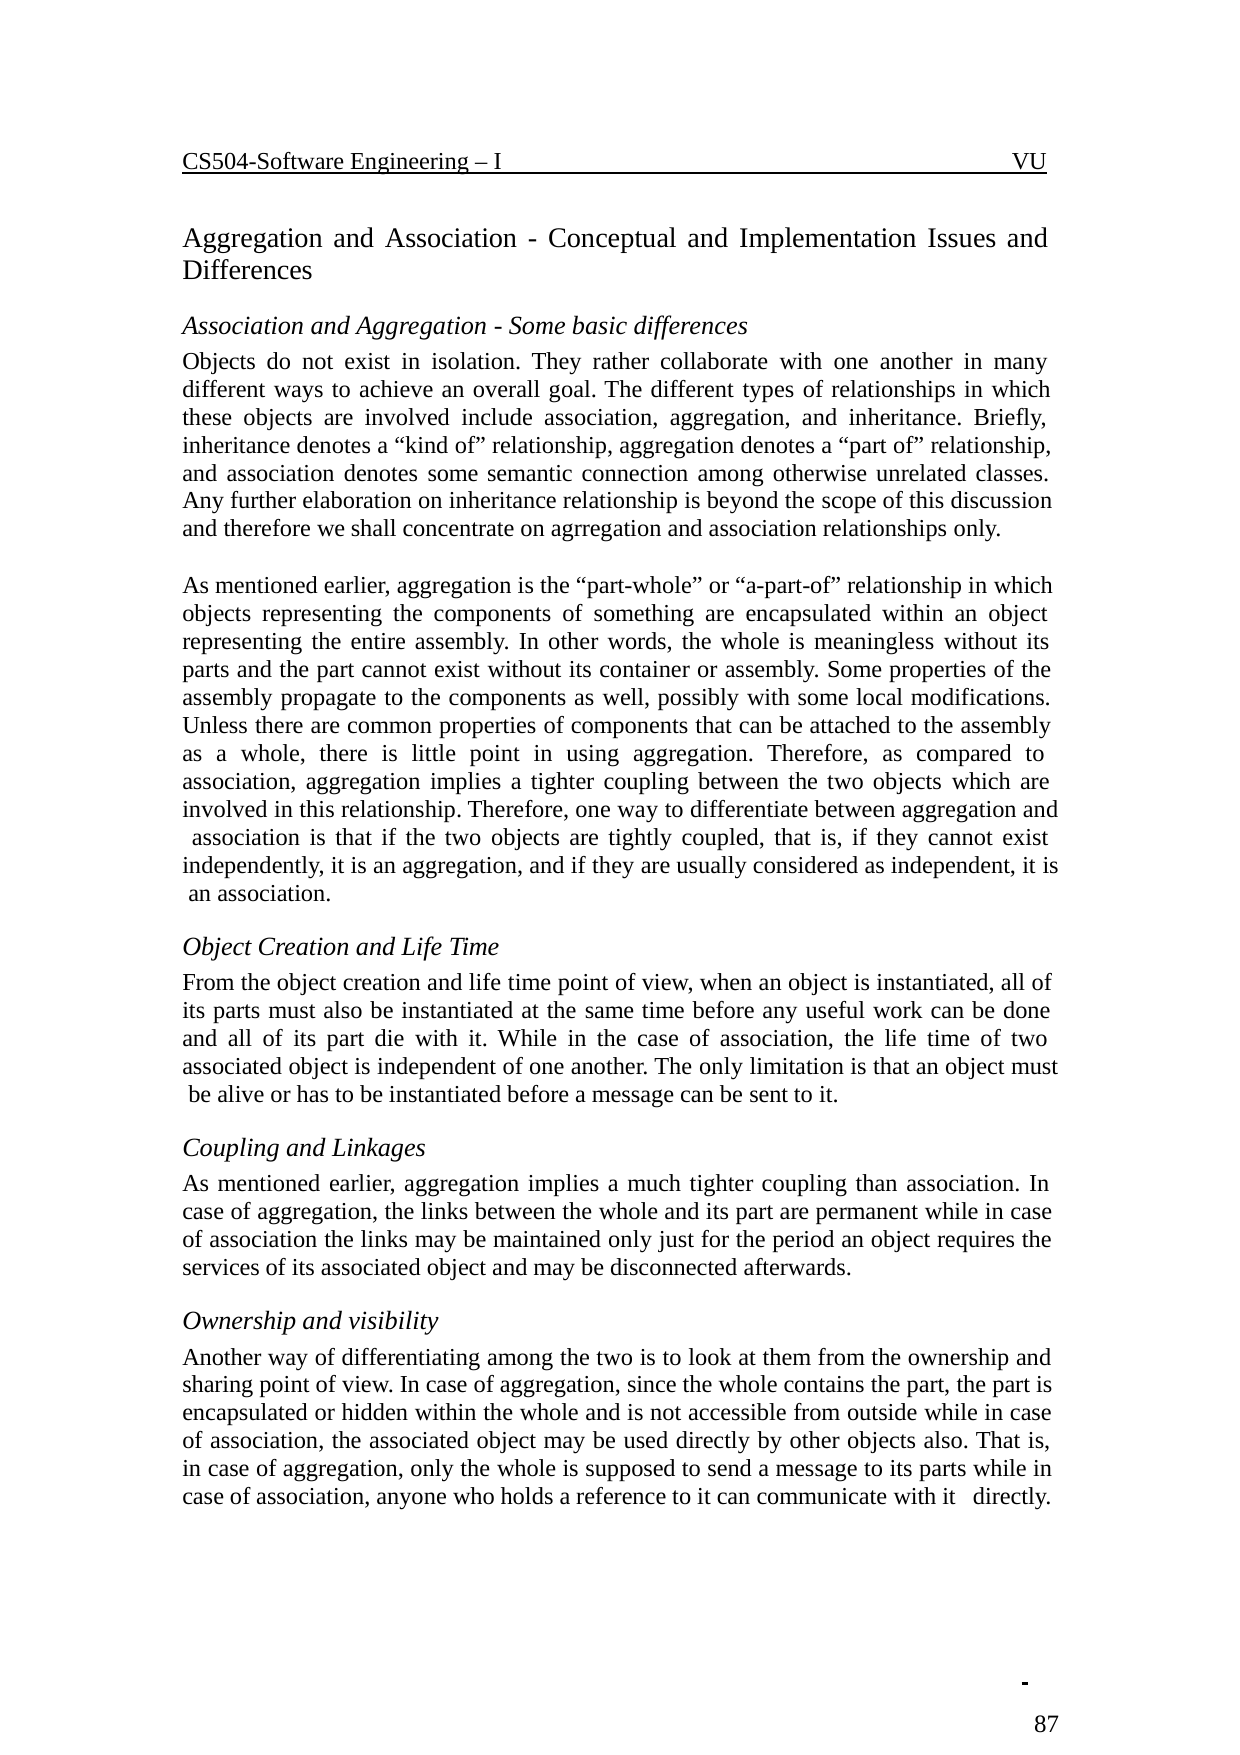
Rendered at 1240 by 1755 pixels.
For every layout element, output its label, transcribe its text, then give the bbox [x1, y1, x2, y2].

text_box Aggregation and Association - Conceptual and Implementation Issues and Differences Association and Aggregation - Some basic differences Objects do not exist in isolation. They rather collaborate with one another in many different ways to achieve an overall goal. The different types of relationships in which these objects are involved include association, aggregation, and inheritance. Briefly, inheritance denotes a “kind of” relationship, aggregation denotes a “part of” relationship, and association denotes some semantic connection among otherwise unrelated classes. Any further elaboration on inheritance relationship is beyond the scope of this discussion and therefore we shall concentrate on agrregation and association relationships only. As mentioned earlier, aggregation is the “part-whole” or “a-part-of” relationship in which objects representing the components of something are encapsulated within an object representing the entire assembly. In other words, the whole is meaningless without its parts and the part cannot exist without its container or assembly. Some properties of the assembly propagate to the components as well, possibly with some local modifications. Unless there are common properties of components that can be attached to the assembly as a whole, there is little point in using aggregation. Therefore, as compared to association, aggregation implies a tighter coupling between the two objects which are involved in this relationship. Therefore, one way to differentiate between aggregation and association is that if the two objects are tightly coupled, that is, if they cannot exist independently, it is an aggregation, and if they are usually considered as independent, it is an association. Object Creation and Life Time From the object creation and life time point of view, when an object is instantiated, all of its parts must also be instantiated at the same time before any useful work can be done and all of its part die with it. While in the case of association, the life time of two associated object is independent of one another. The only limitation is that an object must be alive or has to be instantiated before a message can be sent to it. Coupling and Linkages As mentioned earlier, aggregation implies a much tighter coupling than association. In case of aggregation, the links between the whole and its part are permanent while in case of association the links may be maintained only just for the period an object requires the services of its associated object and may be disconnected afterwards. Ownership and visibility Another way of differentiating among the two is to look at them from the ownership and sharing point of view. In case of aggregation, since the whole contains the part, the part is encapsulated or hidden within the whole and is not accessible from outside while in case of association, the associated object may be used directly by other objects also. That is, in case of aggregation, only the whole is supposed to send a message to its parts while in case of association, anyone who holds a reference to it can communicate with it directly. [180, 220, 1060, 1510]
text_box CS504-Software Engineering – I [180, 145, 504, 175]
text_box VU [1009, 145, 1050, 175]
slide_number 87 © Copyright Virtual University of Pakistan [1019, 1651, 1065, 1755]
